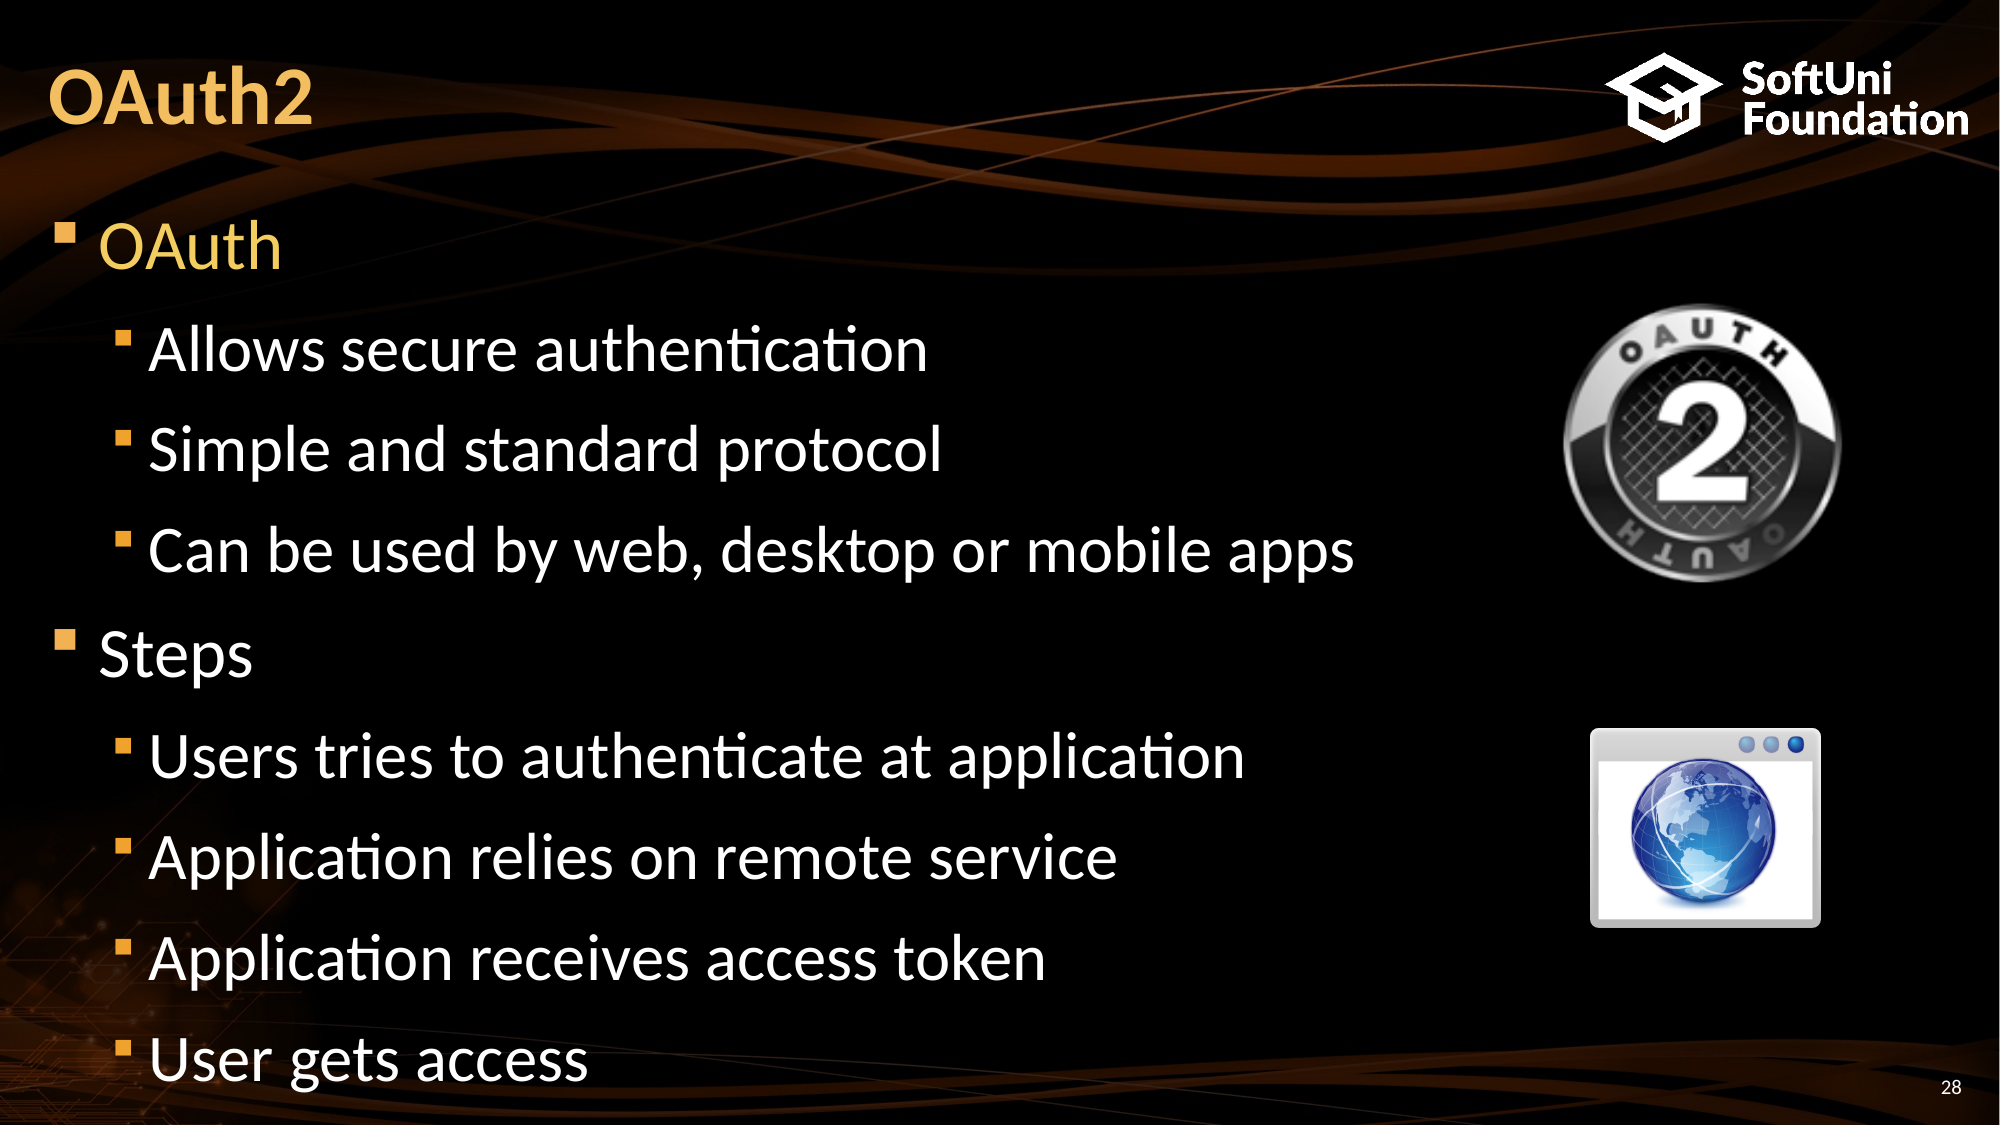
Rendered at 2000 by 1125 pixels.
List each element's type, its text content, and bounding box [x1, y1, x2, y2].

title OAuth2 [30, 6, 1602, 189]
list OAuth Allows secure authentication Simple and standard protocol Can be used by web, desktop or mobile apps Steps Users tries to authenticate at application Application relies on remote service Application receives access token User gets access [31, 188, 1968, 1103]
picture [0, 0, 2000, 1125]
